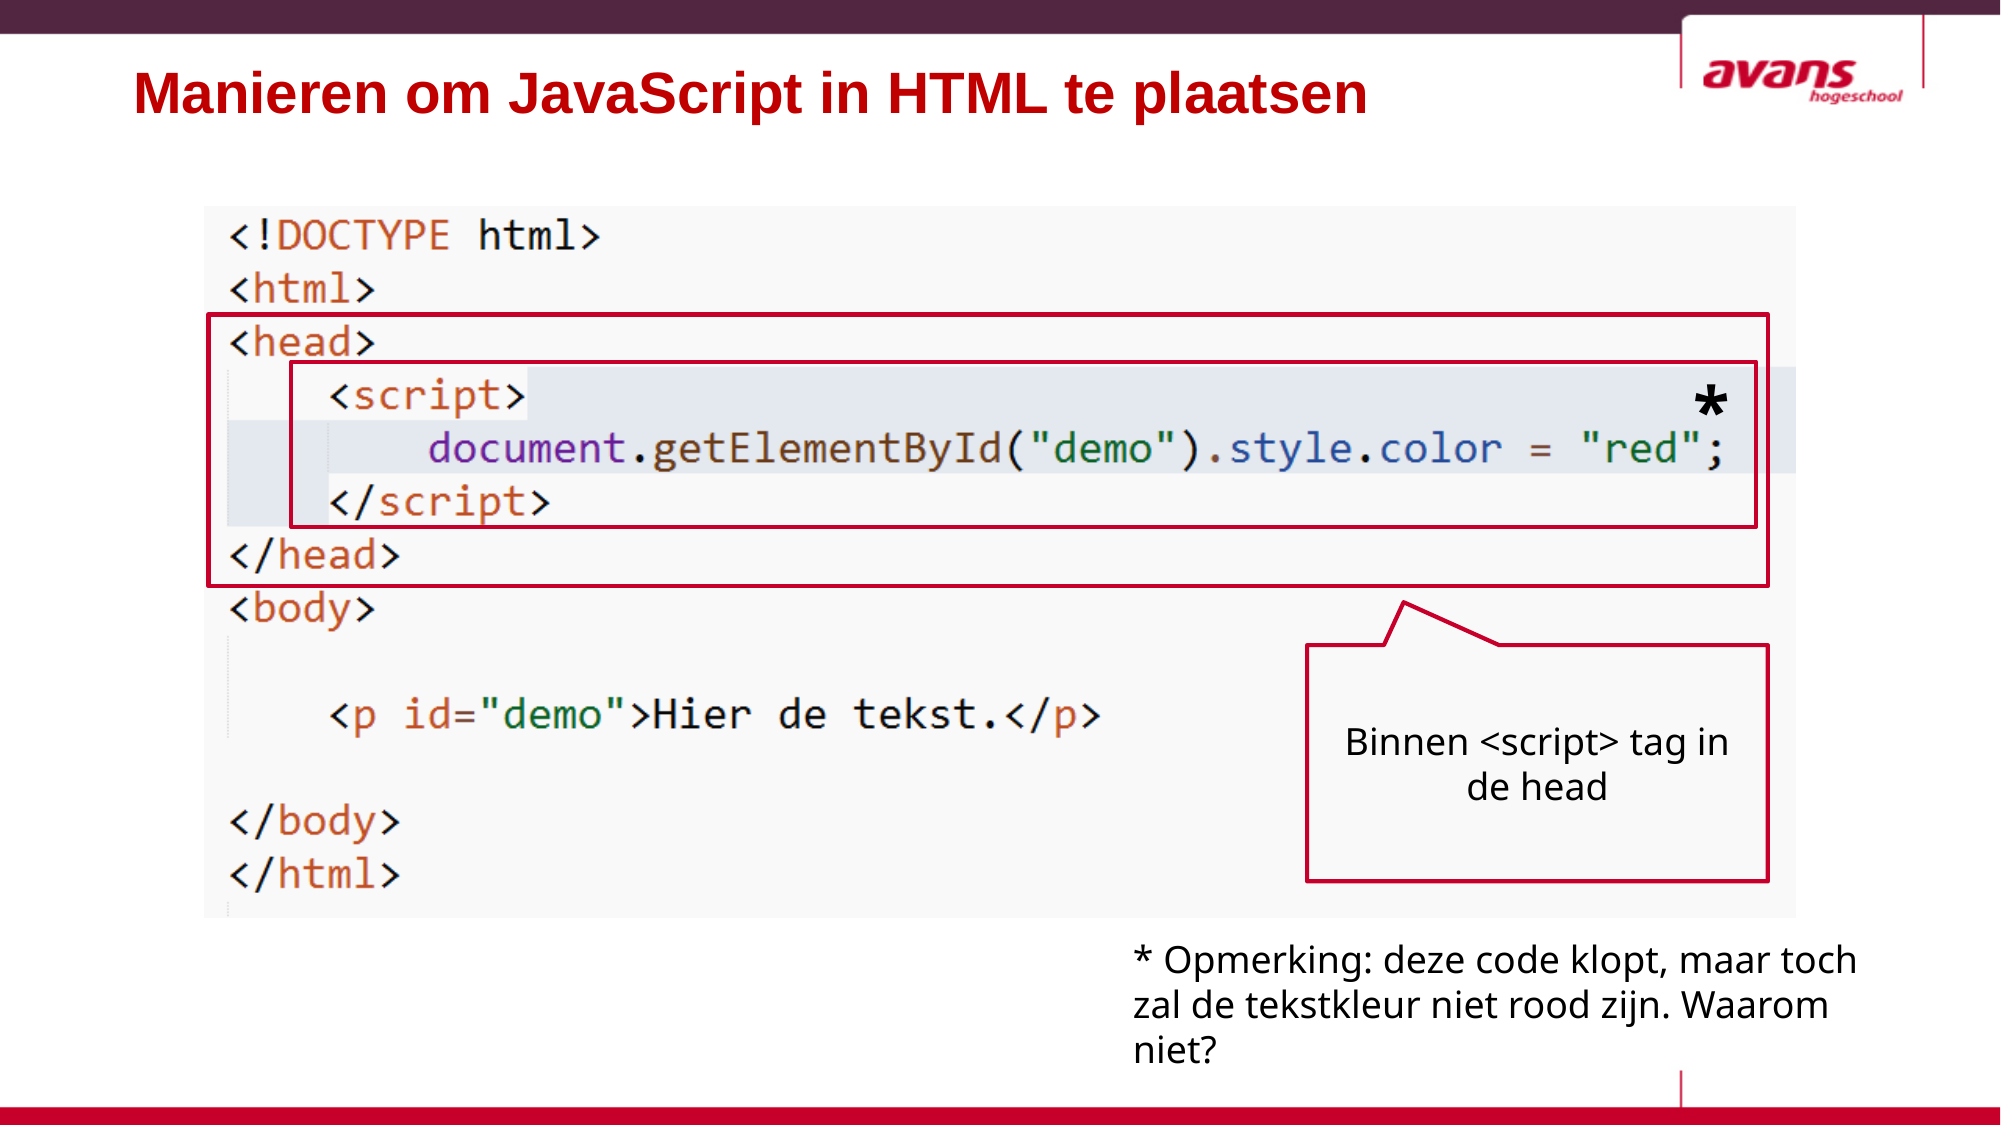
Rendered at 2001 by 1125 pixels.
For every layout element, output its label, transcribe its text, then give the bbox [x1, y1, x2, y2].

picture [0, 0, 2001, 1125]
title Manieren om JavaScript in HTML te plaatsen [117, 46, 1654, 225]
text_box * Opmerking: deze code klopt, maar toch zal de tekstkleur niet rood zijn. Waarom niet? [1118, 928, 1910, 1079]
